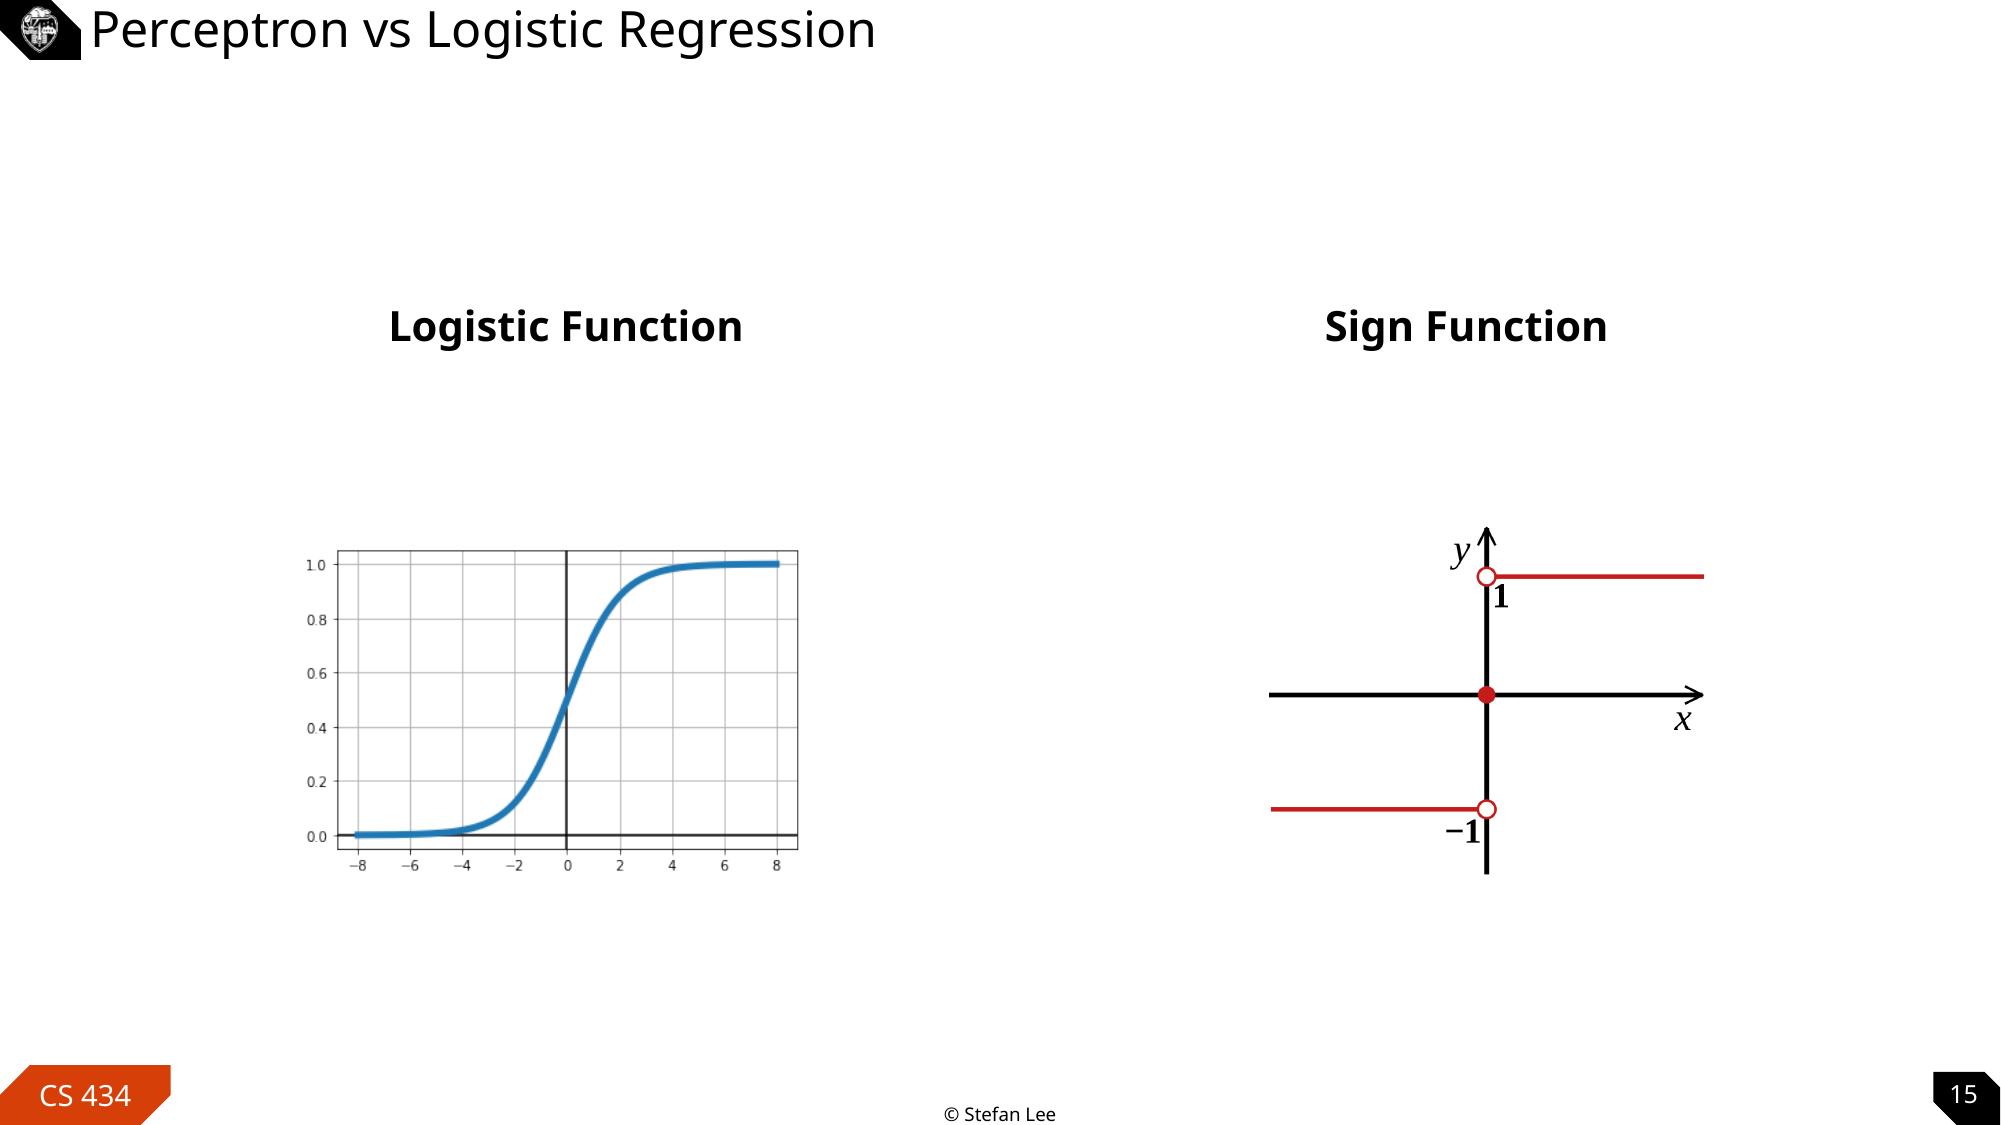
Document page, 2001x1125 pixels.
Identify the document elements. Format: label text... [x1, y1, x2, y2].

title Perceptron vs Logistic Regression [0, 1, 1699, 61]
picture [1269, 526, 1704, 876]
picture [296, 542, 807, 883]
slide_number 15 [1933, 1071, 1994, 1119]
